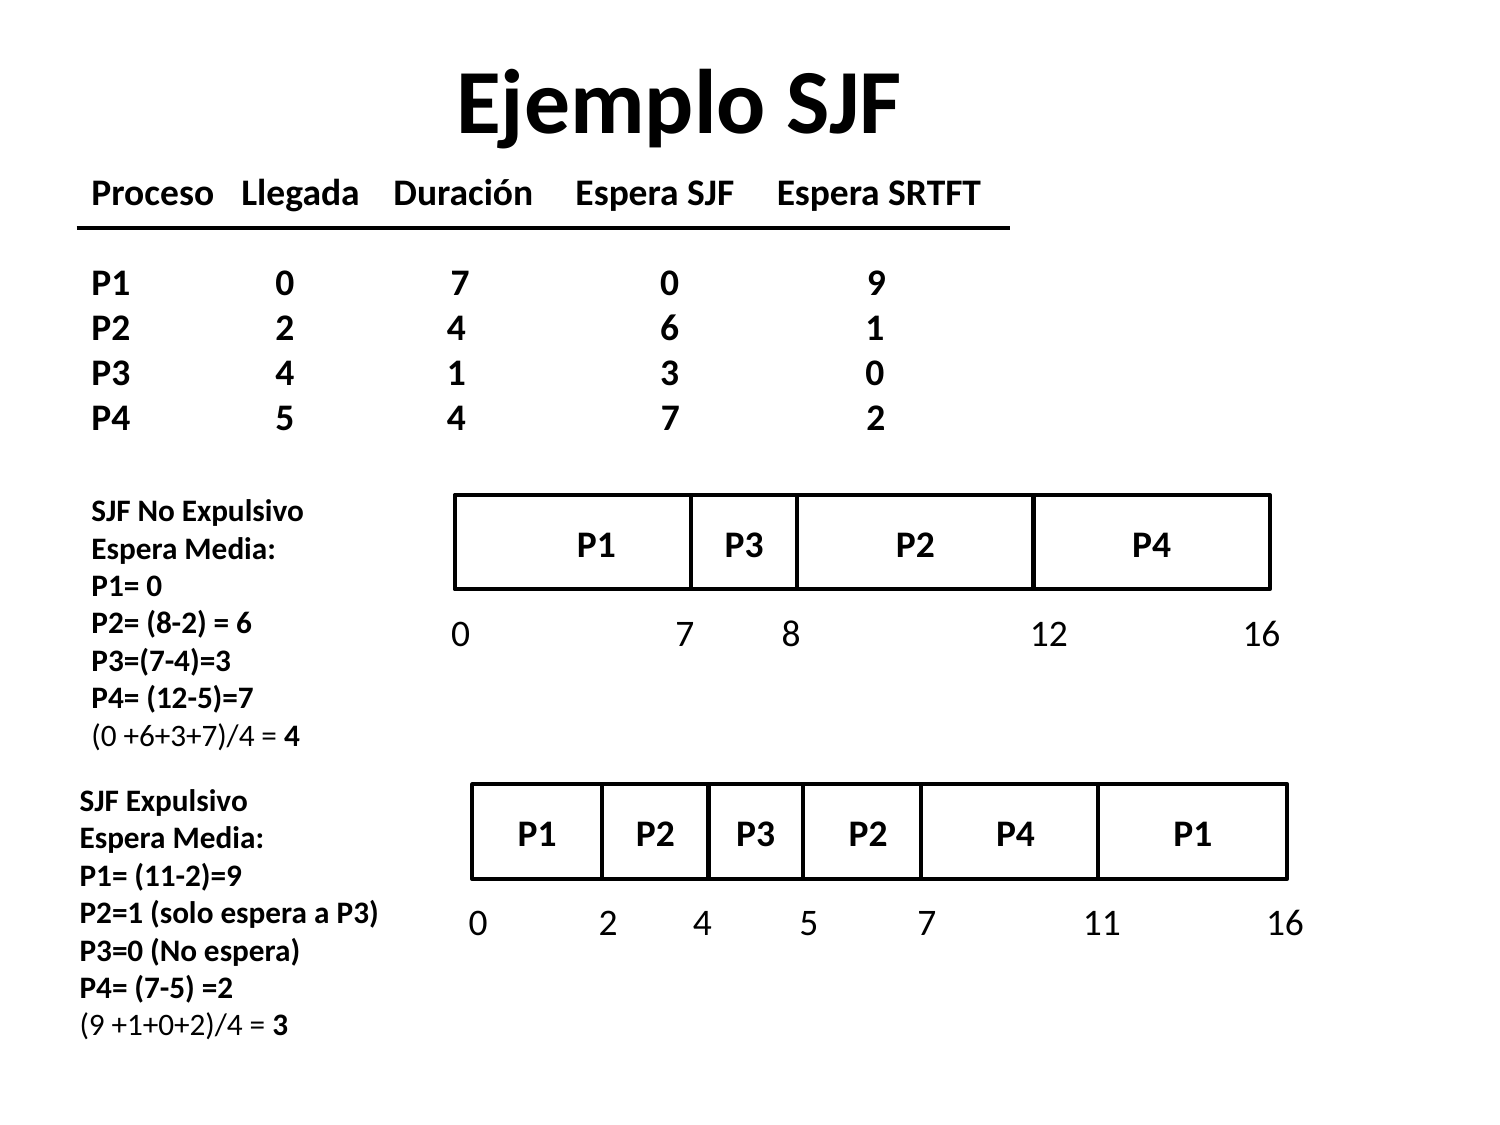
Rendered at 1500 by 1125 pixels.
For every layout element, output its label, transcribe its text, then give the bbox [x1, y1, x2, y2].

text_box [76, 482, 1318, 764]
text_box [64, 772, 1341, 1054]
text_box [76, 160, 1058, 449]
title Ejemplo SJF [4, 3, 1355, 191]
